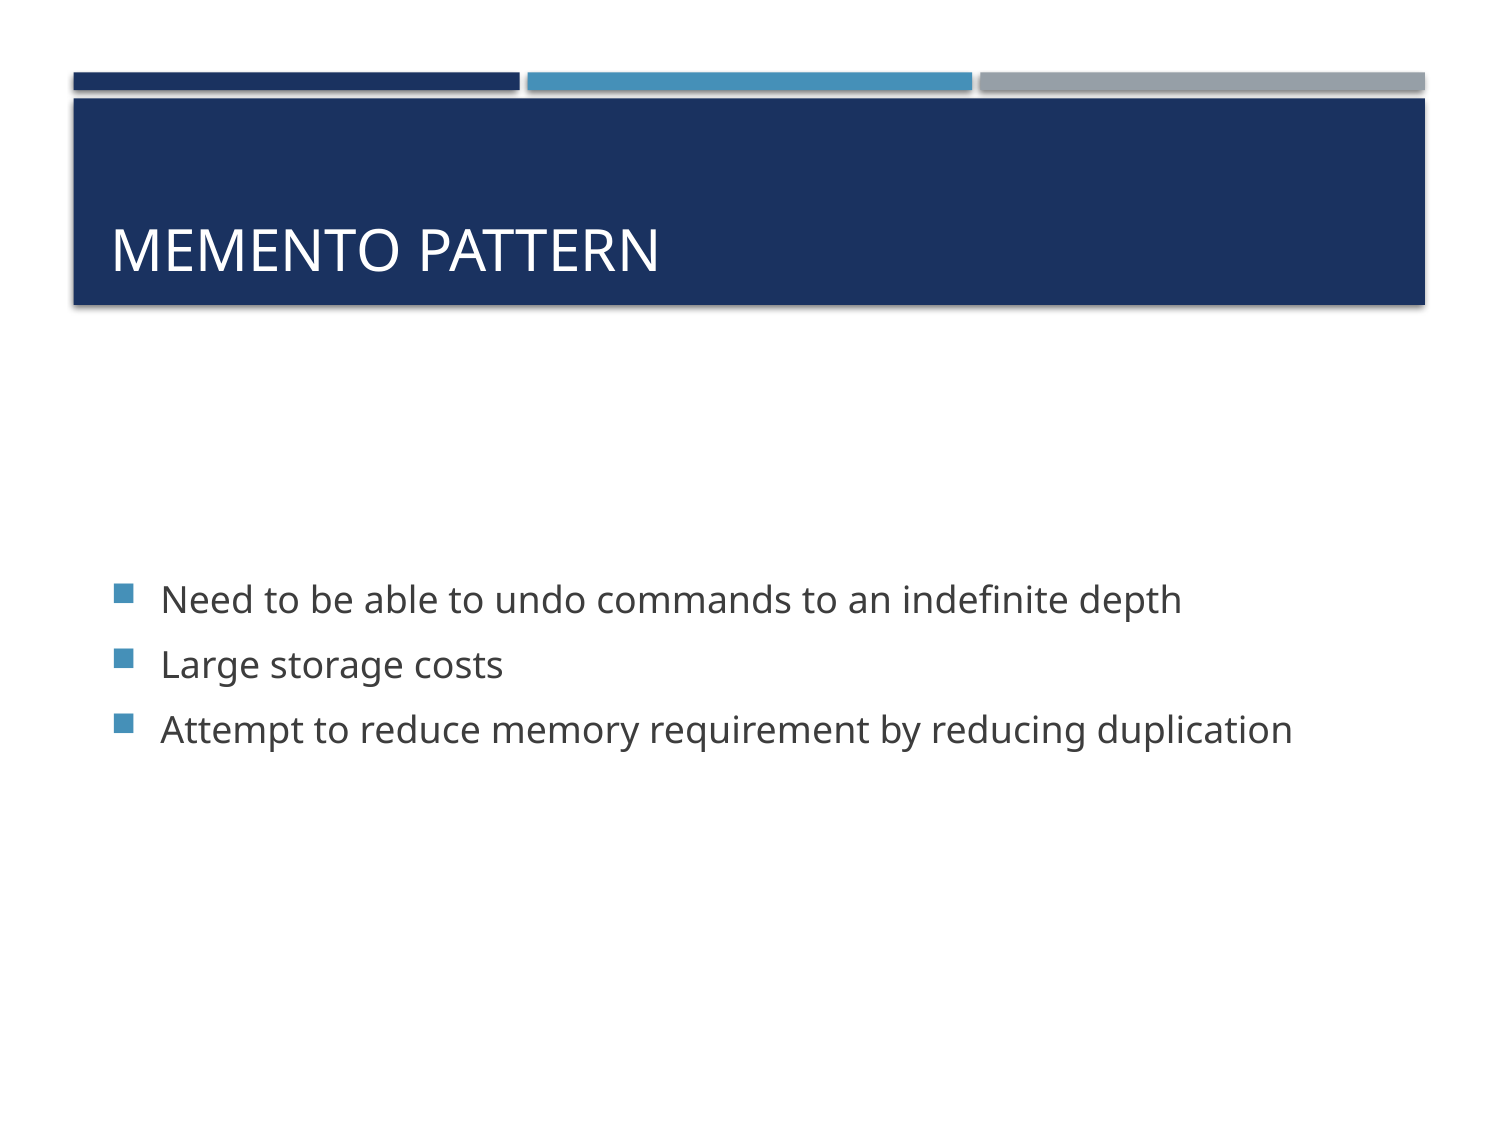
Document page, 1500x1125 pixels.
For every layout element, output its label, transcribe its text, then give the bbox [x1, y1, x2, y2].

list Need to be able to undo commands to an indefinite depth Large storage costs Attempt to reduce memory requirement by reducing duplication [95, 365, 1406, 962]
title Memento Pattern [95, 112, 1406, 291]
